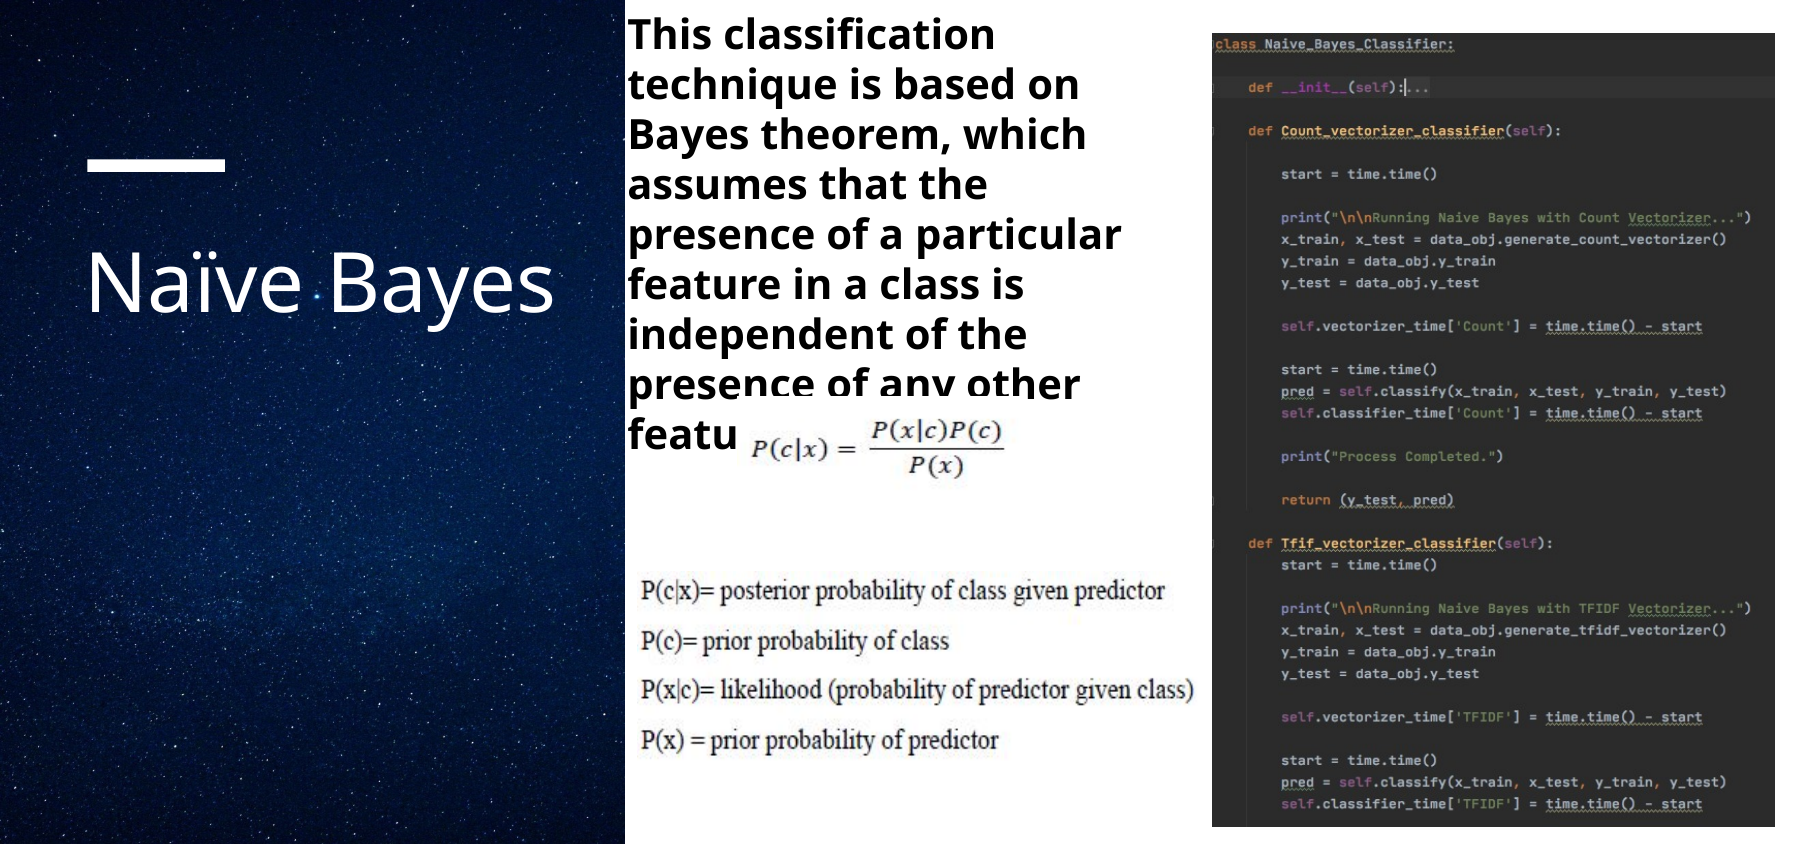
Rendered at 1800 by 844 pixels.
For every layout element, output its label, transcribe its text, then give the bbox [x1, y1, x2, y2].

picture [1212, 33, 1776, 827]
picture [737, 396, 1022, 493]
text_box This classification technique is based on Bayes theorem, which assumes that the presence of a particular feature in a class is independent of the presence of any other feature. [626, 0, 1200, 465]
picture [637, 571, 1201, 771]
picture [0, 0, 626, 844]
